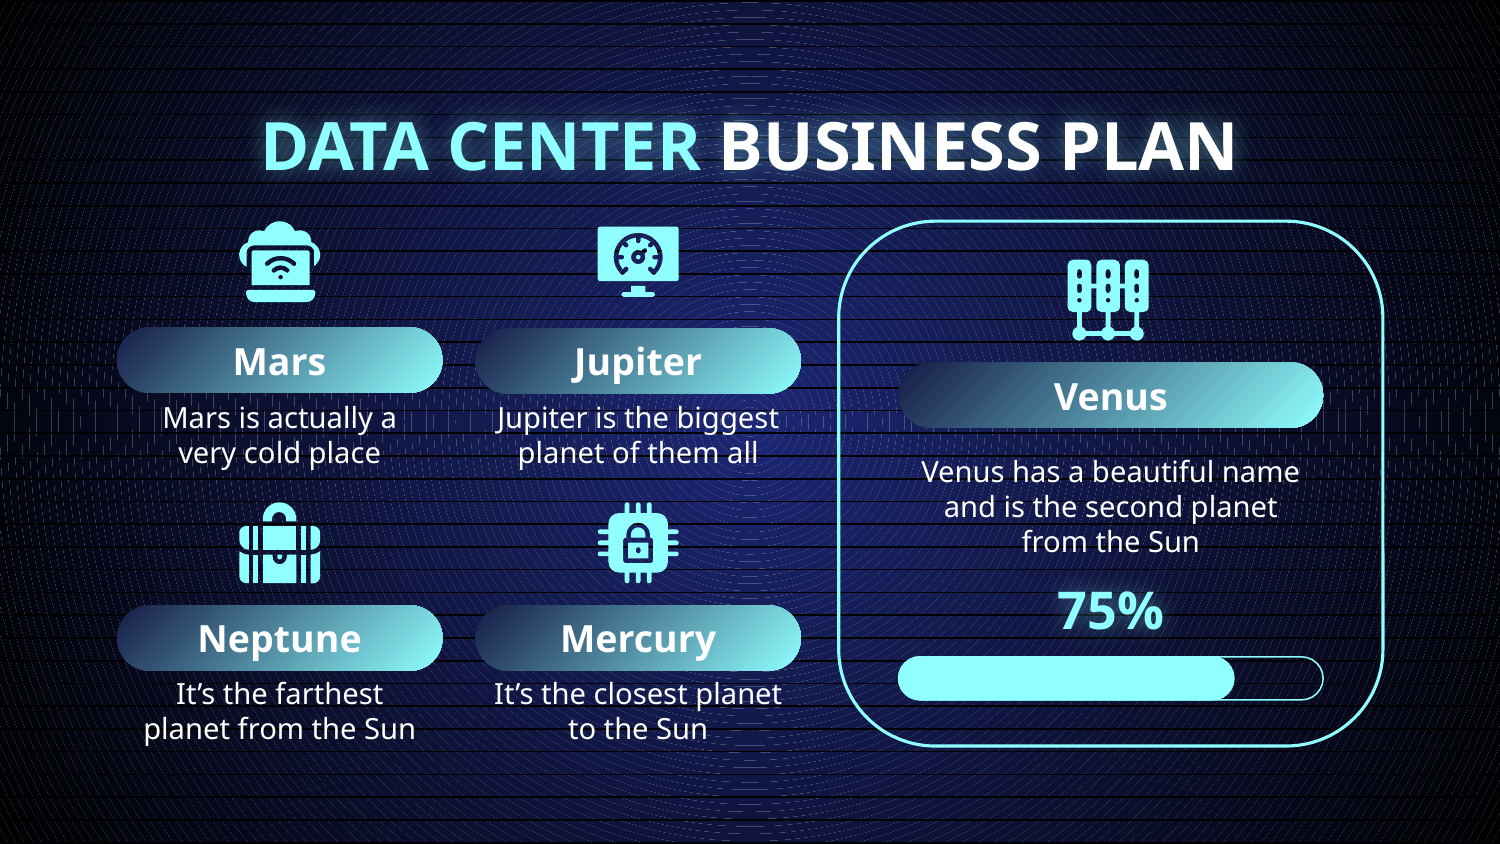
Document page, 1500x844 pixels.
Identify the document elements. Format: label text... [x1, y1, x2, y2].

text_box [597, 226, 679, 298]
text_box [116, 326, 443, 477]
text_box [475, 327, 802, 477]
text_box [898, 362, 1324, 645]
text_box [838, 221, 1383, 747]
text_box [1214, 656, 1324, 700]
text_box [475, 604, 802, 754]
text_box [238, 502, 321, 584]
text_box [898, 656, 1234, 700]
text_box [116, 604, 443, 752]
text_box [597, 502, 679, 584]
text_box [238, 220, 321, 303]
title DATA CENTER BUSINESS PLAN [116, 88, 1383, 182]
